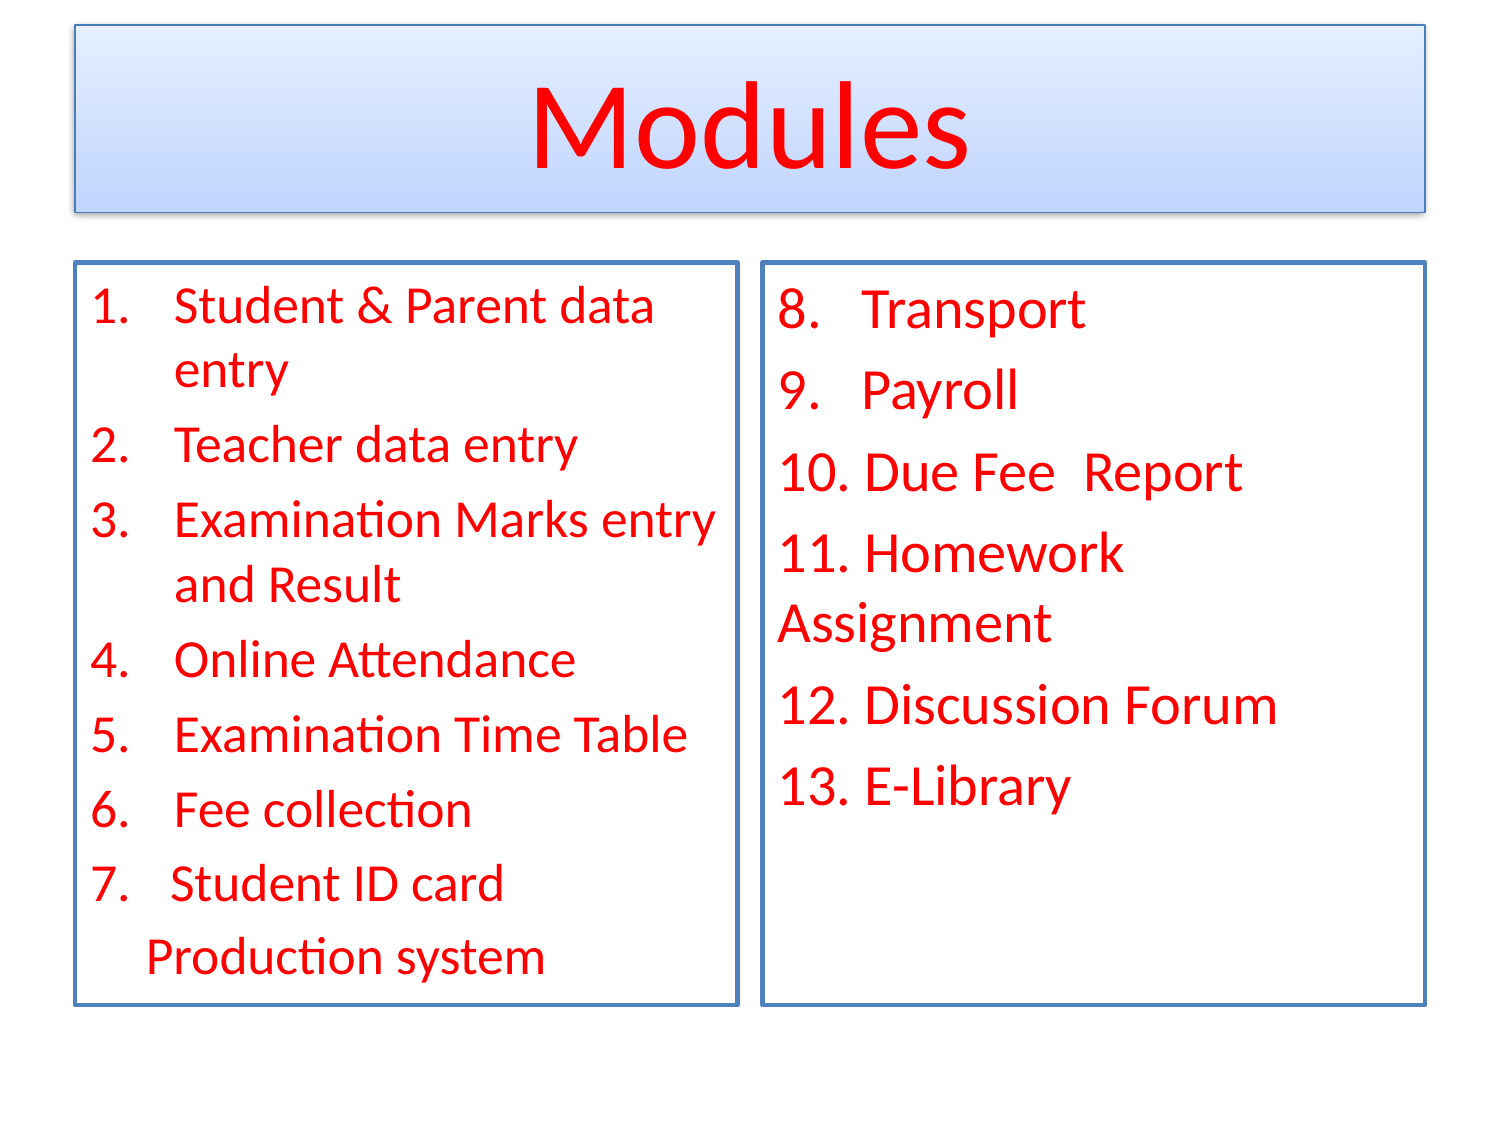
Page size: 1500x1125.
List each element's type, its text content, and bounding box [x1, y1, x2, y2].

list Student & Parent data entry Teacher data entry Examination Marks entry and Result Online Attendance Examination Time Table Fee collection Student ID card Production system [73, 260, 740, 1007]
list 8. Transport 9. Payroll 10. Due Fee Report 11. Homework Assignment 12. Discussion Forum 13. E-Library [760, 260, 1427, 1007]
title Modules [74, 24, 1426, 213]
